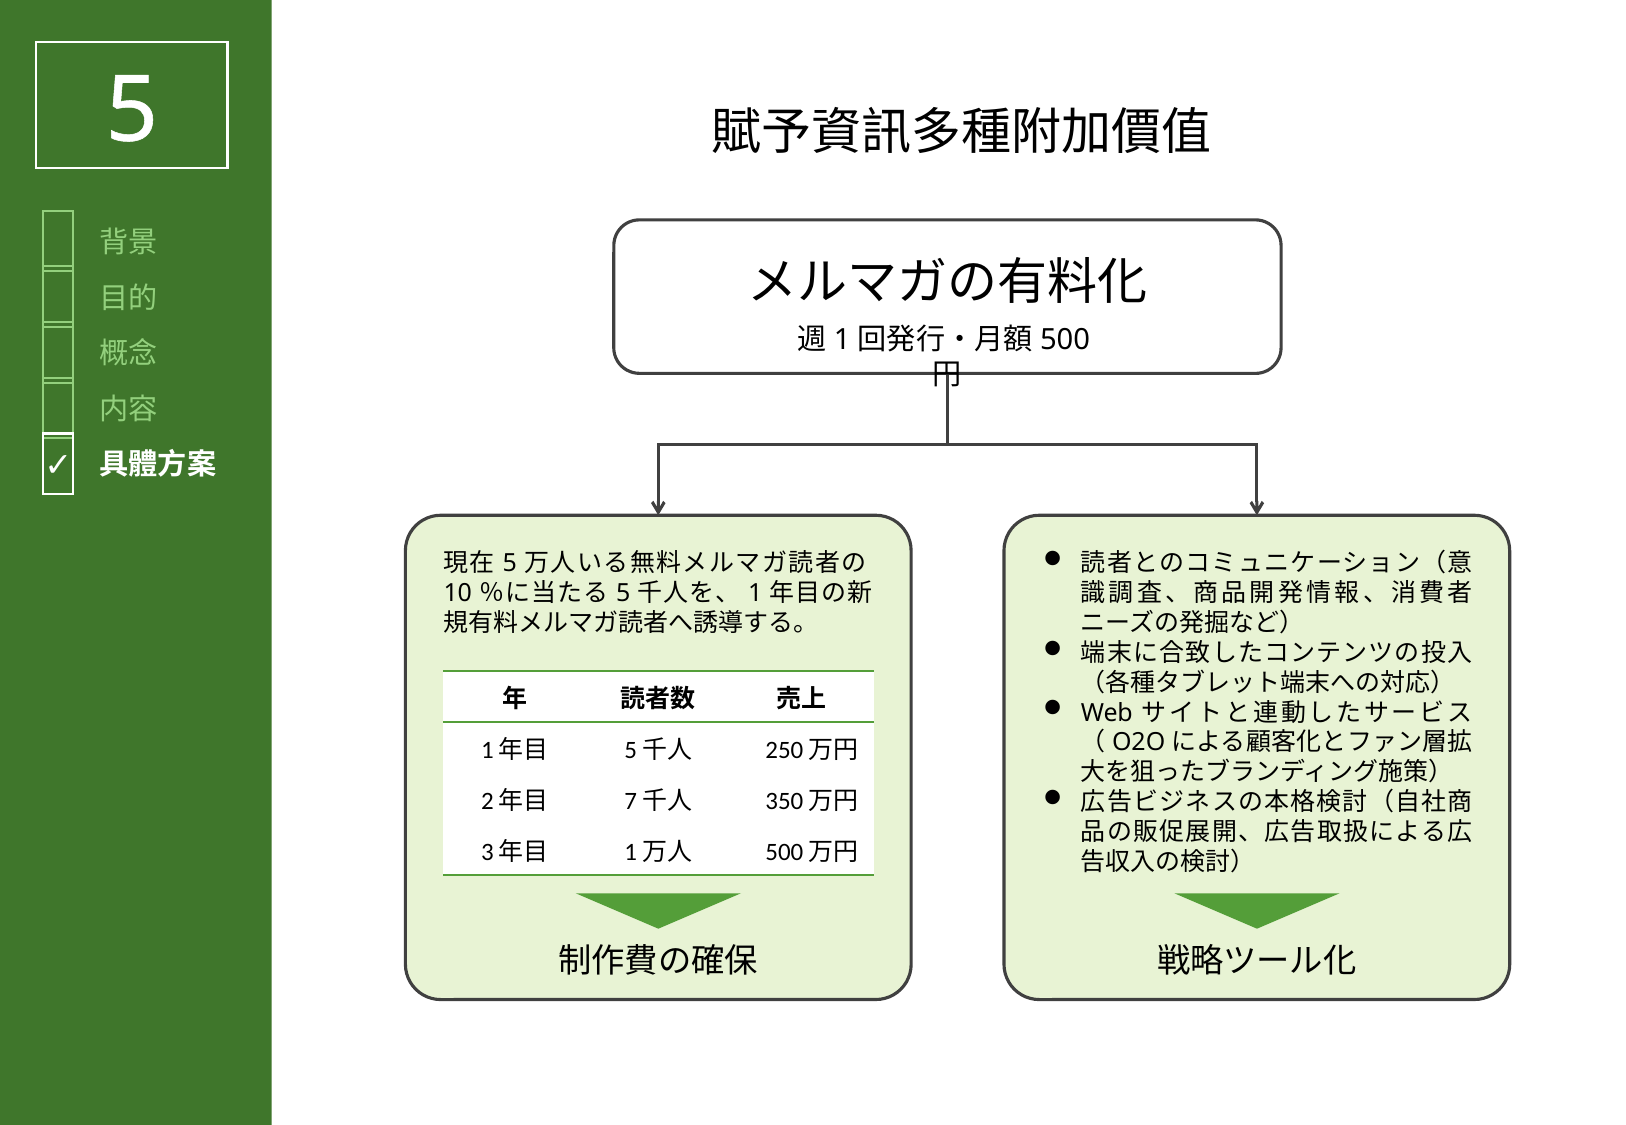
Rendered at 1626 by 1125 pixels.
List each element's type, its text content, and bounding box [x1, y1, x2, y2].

table_cell 5千人 [587, 723, 730, 773]
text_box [732, 299, 874, 589]
table_cell 500万円 [730, 824, 874, 874]
text_box 制作費の確保 [508, 932, 809, 987]
table_cell 1年目 [443, 723, 587, 773]
text_box メルマガの有料化 [681, 241, 1215, 317]
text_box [26, 210, 263, 495]
text_box [35, 41, 229, 169]
table_cell 3年目 [443, 824, 587, 874]
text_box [1031, 289, 1174, 600]
table_cell 7千人 [587, 773, 730, 824]
text_box [1173, 892, 1341, 930]
text_box [1002, 514, 1511, 1001]
text_box [612, 218, 1283, 375]
table_cell 250万円 [730, 723, 874, 773]
table_header 売上 [730, 672, 874, 721]
text_box [404, 514, 913, 1001]
text_box [0, 0, 273, 1125]
table_header 読者数 [587, 672, 730, 721]
text_box 読者とのコミュニケーション（意識調査、商品開発情報、消費者ニーズの発掘など） 端末に合致したコンテンツの投入（各種タブレット端末への対応） Webサイトと連動したサービス（O2Oによる顧客化とファン層拡大を狙ったブランディング施策） 広告ビジネスの本格検討（自社商品の販促展開、広告取扱による広告収入の検討） [1028, 538, 1488, 883]
text_box 戦略ツール化 [1106, 932, 1407, 987]
text_box 賦予資訊多種附加價值 [565, 92, 1357, 167]
text_box 現在5万人いる無料メルマガ読者の10％に当たる5千人を、1年目の新規有料メルマガ読者へ誘導する。 [428, 538, 888, 644]
table_cell 1万人 [587, 824, 730, 874]
text_box [575, 892, 742, 930]
table_cell 350万円 [730, 773, 874, 824]
text_box 週1回発行・月額500円 [874, 312, 1031, 398]
table_cell 2年目 [443, 773, 587, 824]
table_header 年 [443, 672, 587, 721]
